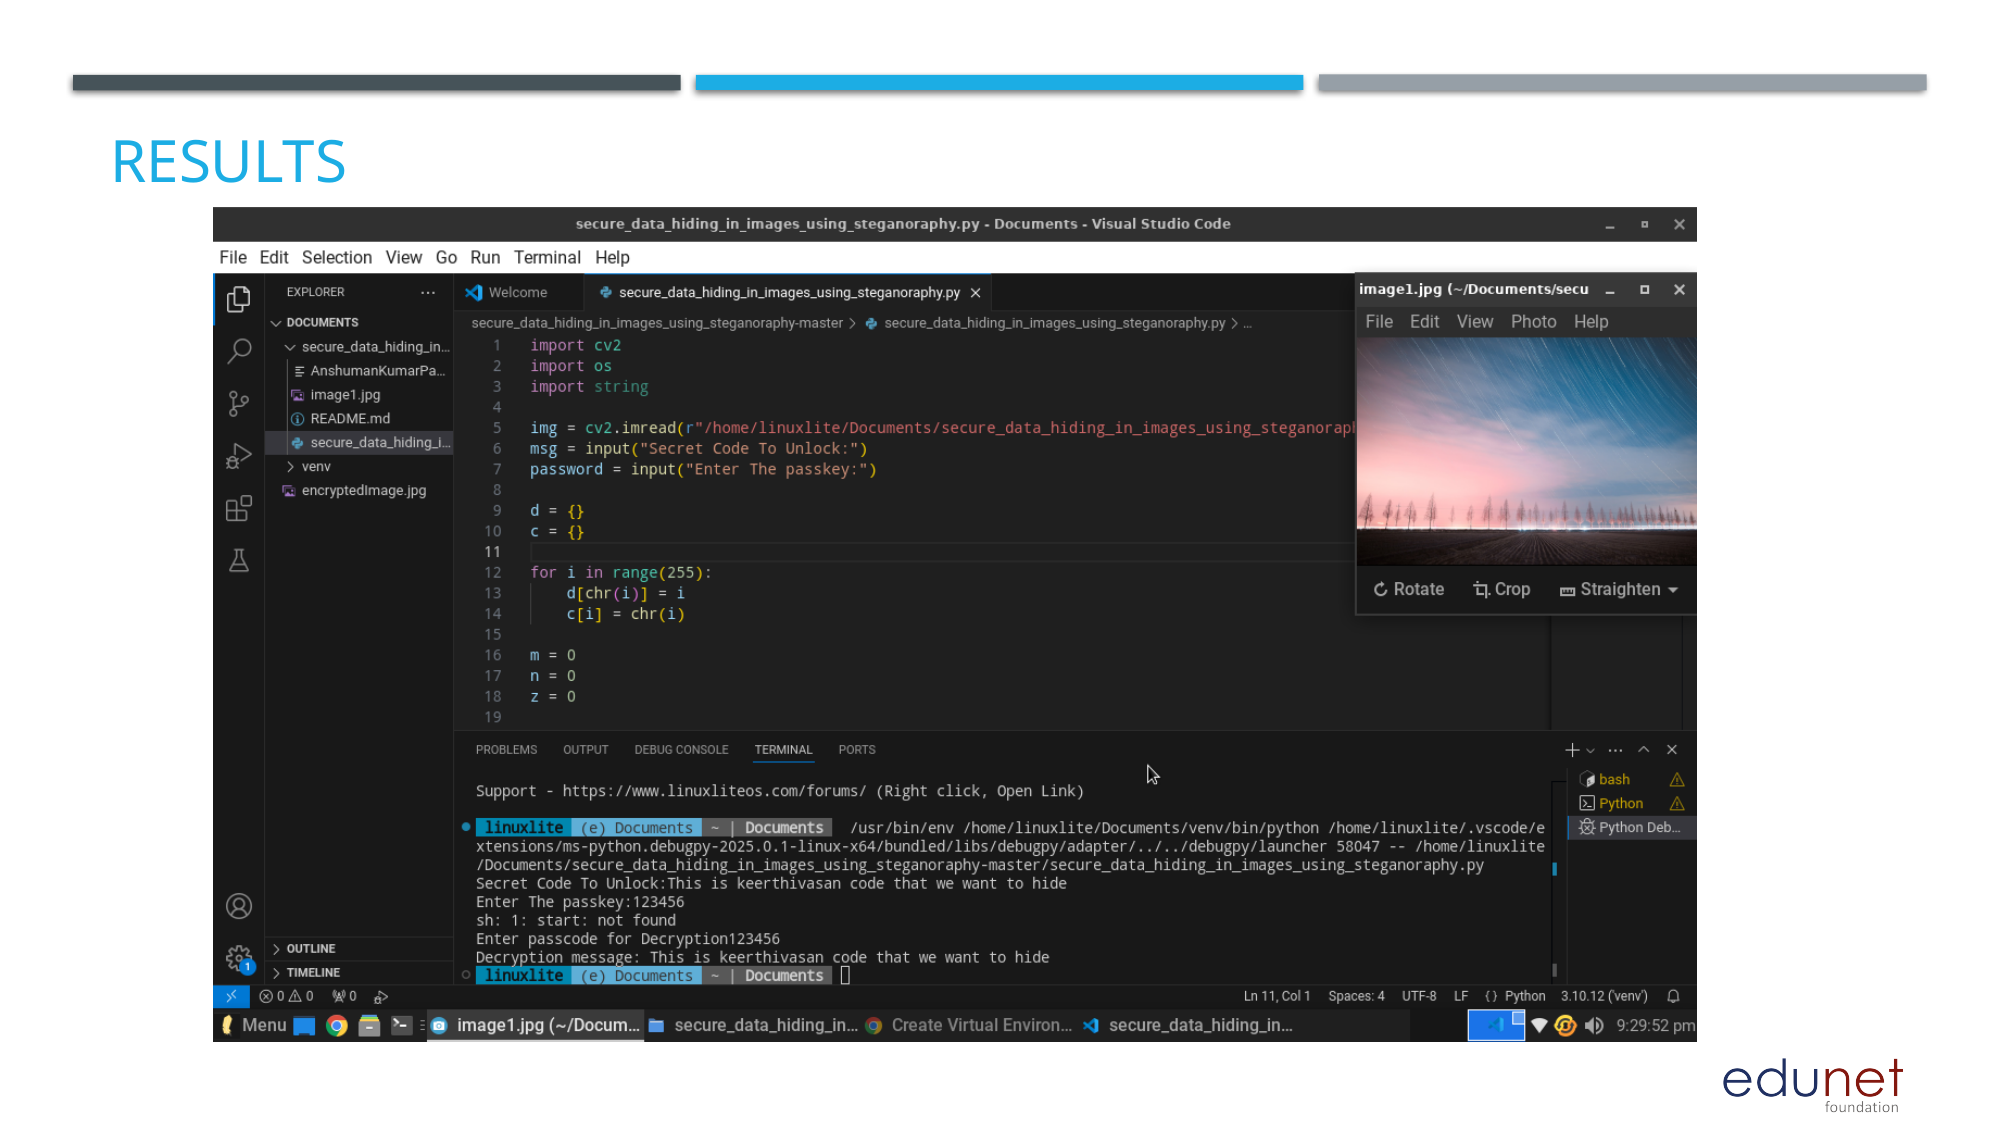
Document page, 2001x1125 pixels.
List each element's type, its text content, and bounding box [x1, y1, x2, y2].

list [212, 206, 1698, 1042]
picture [1719, 1056, 1905, 1116]
title Results [95, 115, 1905, 203]
